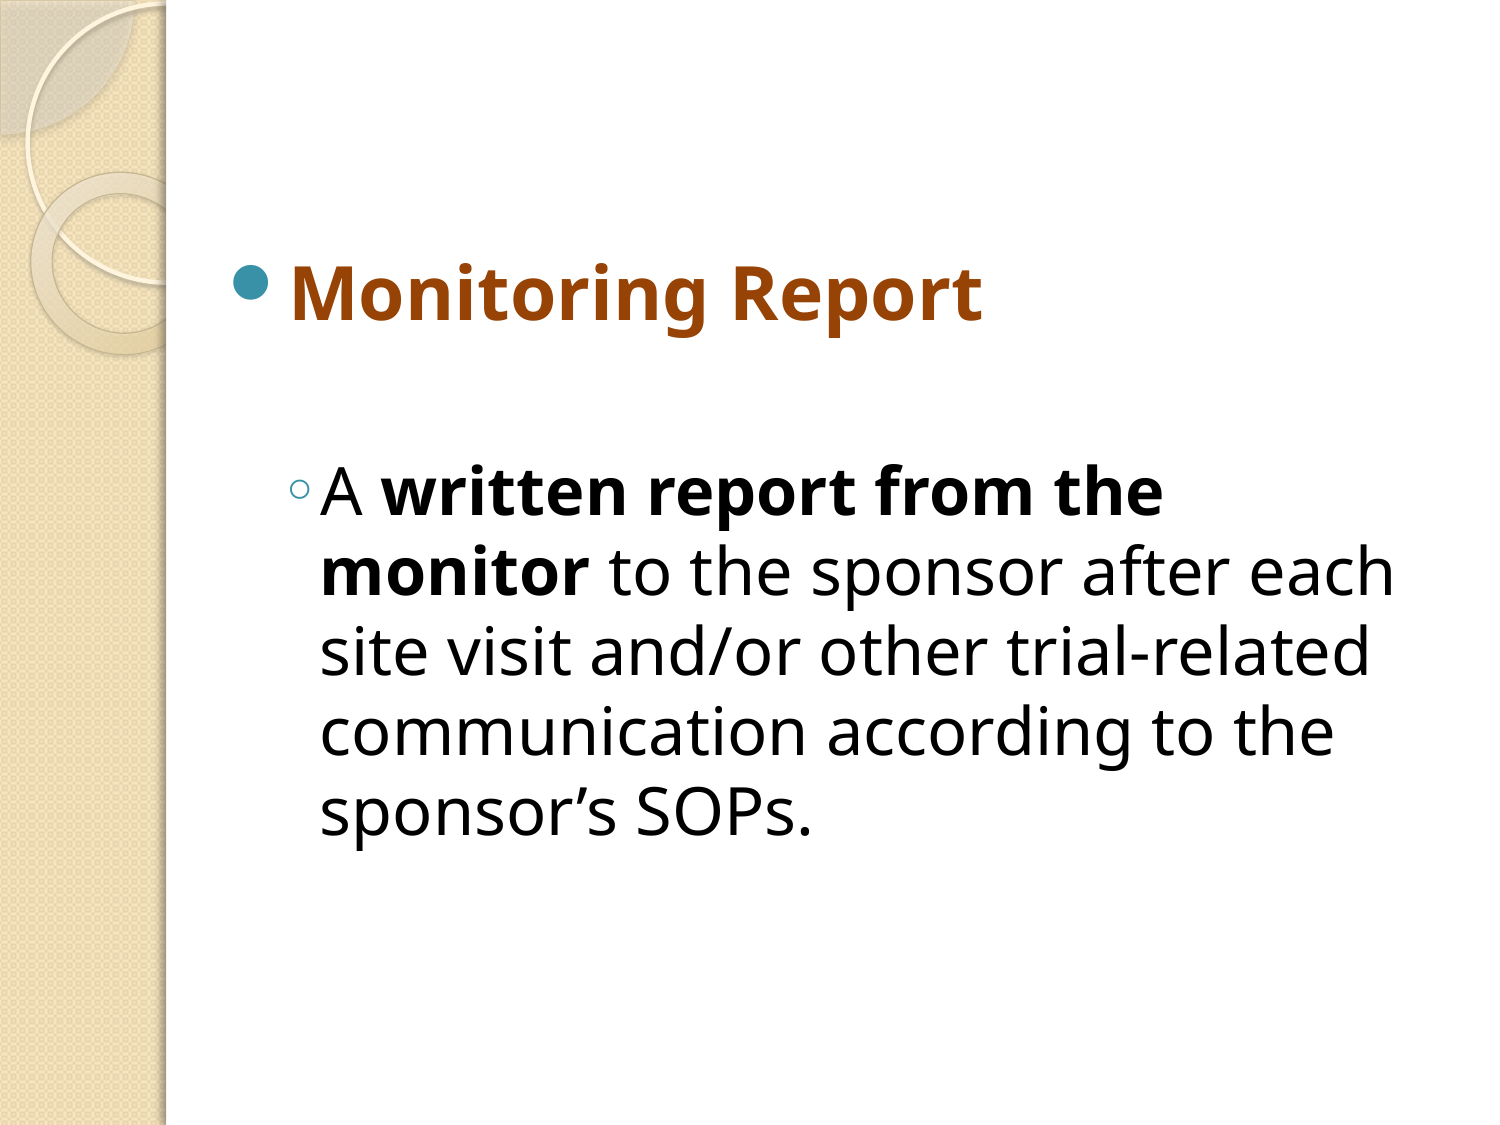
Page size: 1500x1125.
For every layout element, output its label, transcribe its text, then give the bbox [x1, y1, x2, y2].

list Monitoring Report A written report from the monitor to the sponsor after each site visit and/or other trial-related communication according to the sponsor’s SOPs. [200, 237, 1430, 1025]
